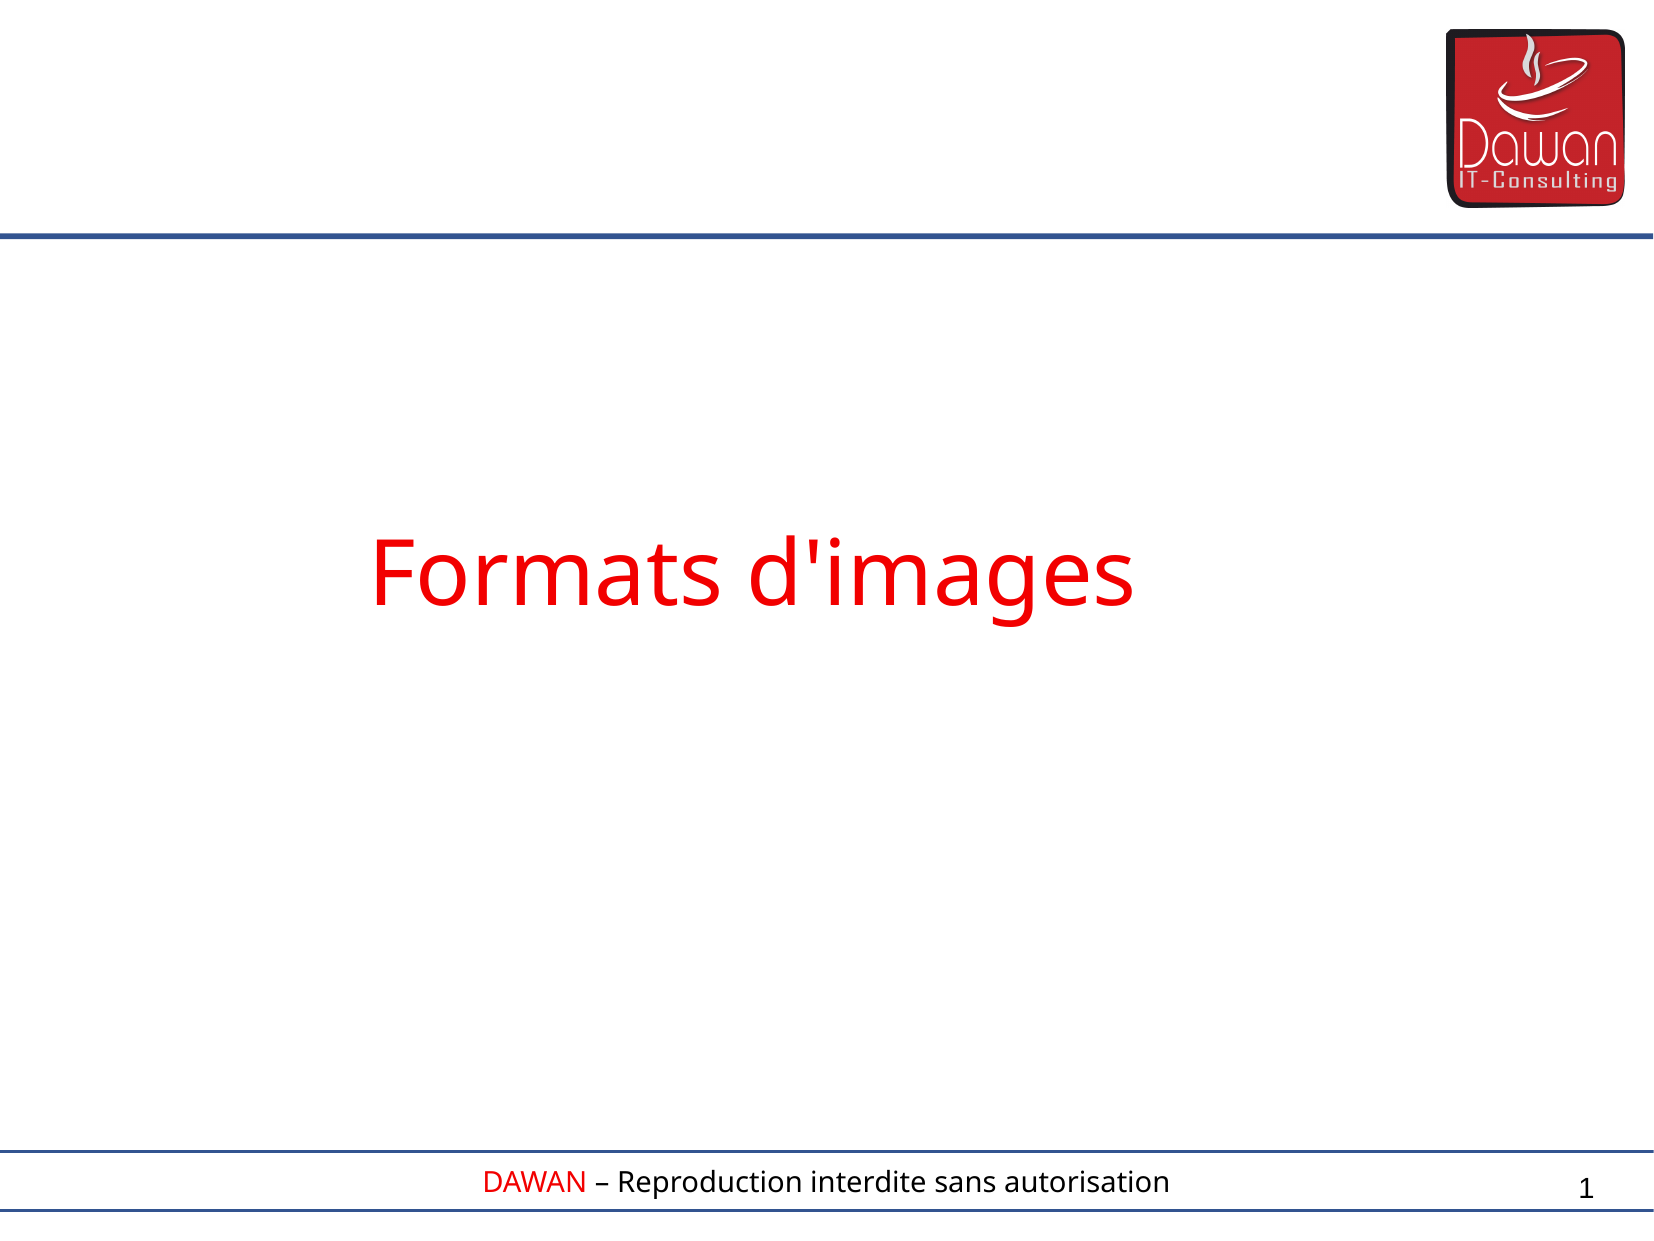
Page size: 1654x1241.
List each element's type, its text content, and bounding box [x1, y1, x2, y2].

slide_number 1 [1535, 1169, 1595, 1233]
subtitle Formats d'images [59, 209, 1447, 929]
picture [1446, 29, 1625, 208]
